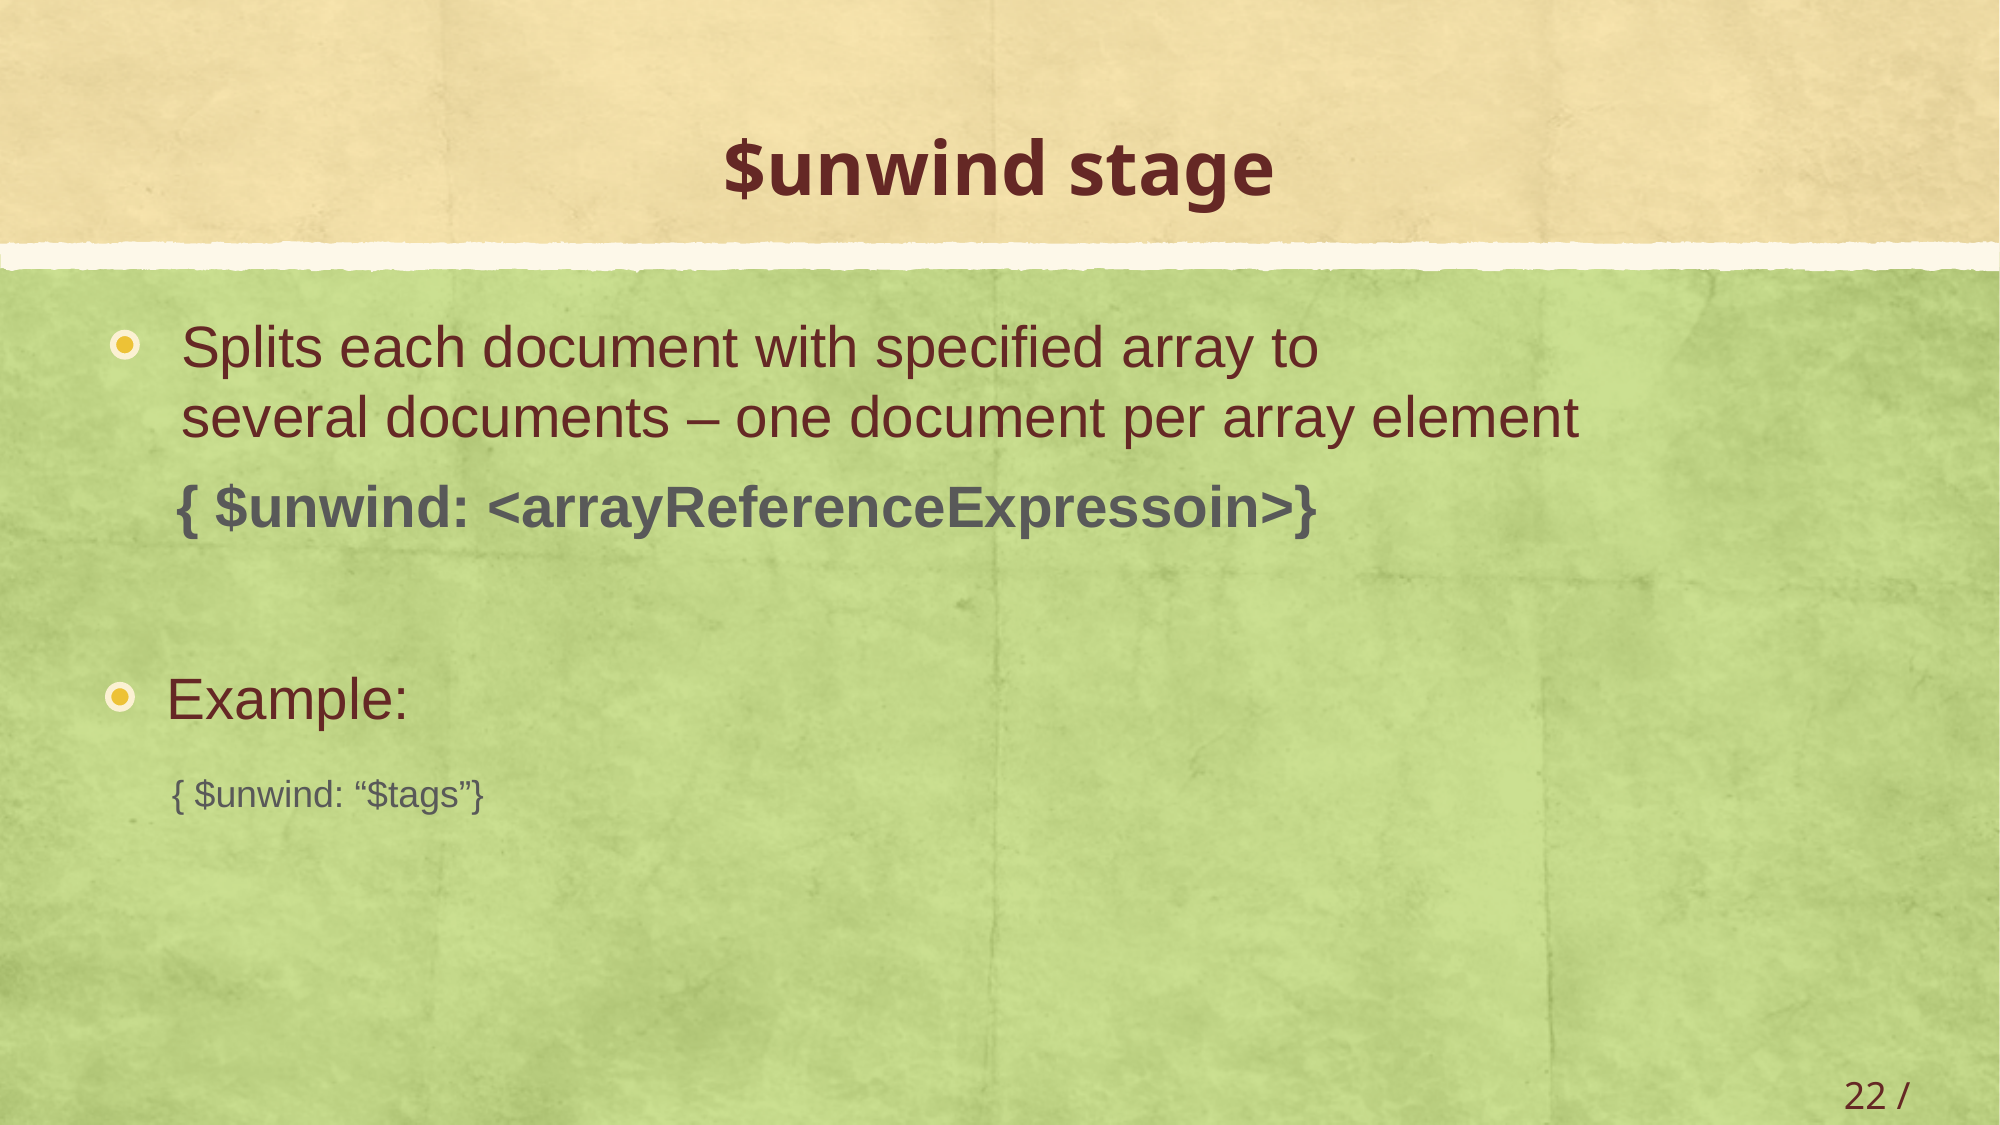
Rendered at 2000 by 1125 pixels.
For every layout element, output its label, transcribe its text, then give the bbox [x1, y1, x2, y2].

text_box { $unwind: <arrayReferenceExpressoin>} [162, 461, 1840, 547]
text_box 22 / 33 [1829, 1064, 1960, 1125]
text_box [112, 332, 137, 357]
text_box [108, 653, 1830, 815]
text_box Splits each document with specified array to several documents – one document per array element [166, 301, 1844, 457]
title $unwind stage [249, 31, 1750, 219]
